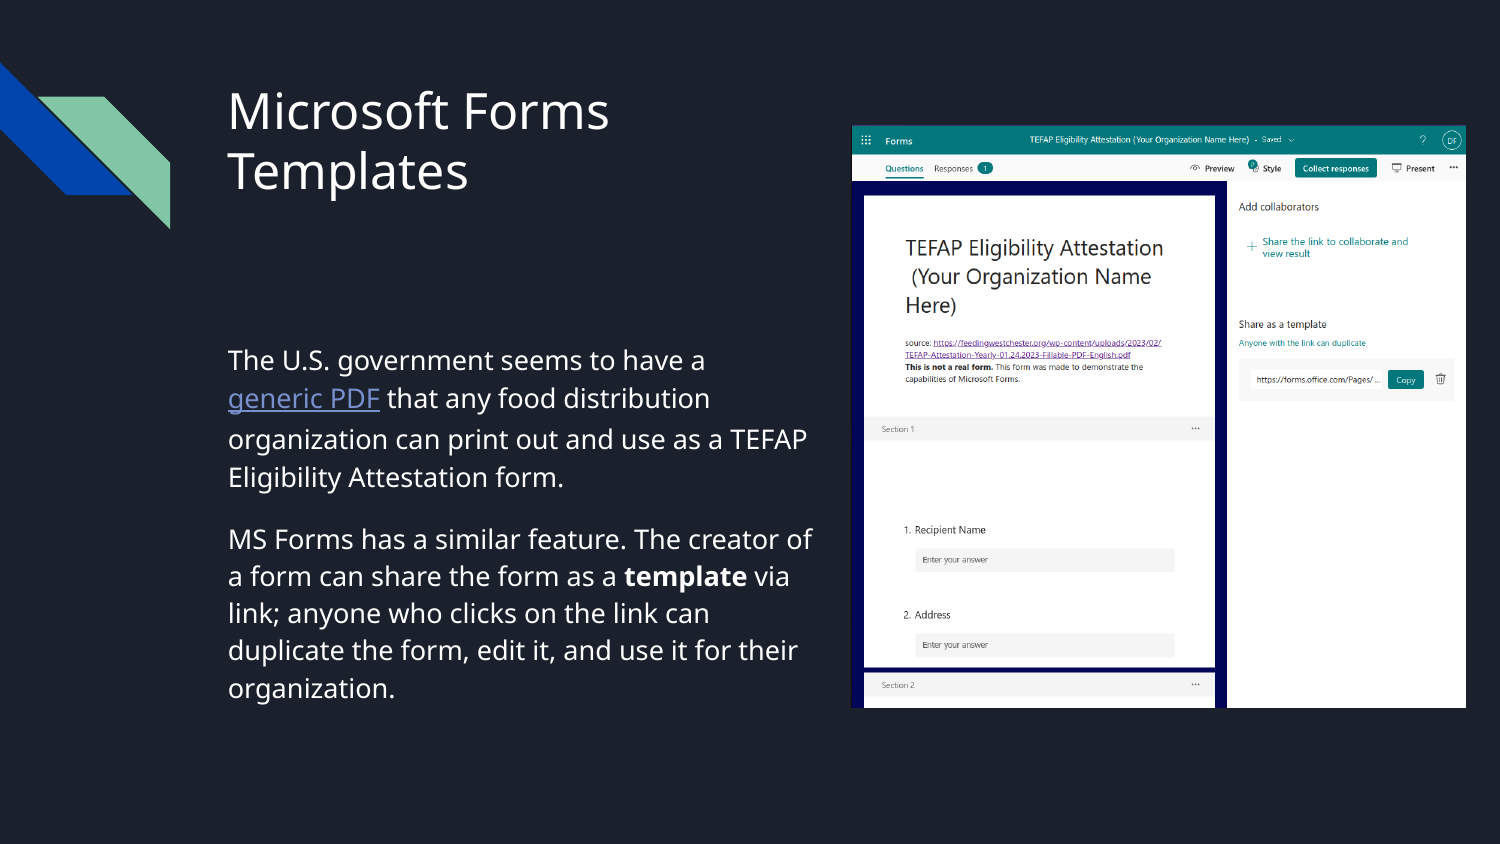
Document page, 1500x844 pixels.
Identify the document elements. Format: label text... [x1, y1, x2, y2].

picture [851, 125, 1466, 708]
title Microsoft Forms Templates [212, 64, 836, 310]
list The U.S. government seems to have a generic PDF that any food distribution organization can print out and use as a TEFAP Eligibility Attestation form. MS Forms has a similar feature. The creator of a form can share the form as a template via link; anyone who clicks on the link can duplicate the form, edit it, and use it for their organization. [212, 323, 836, 720]
